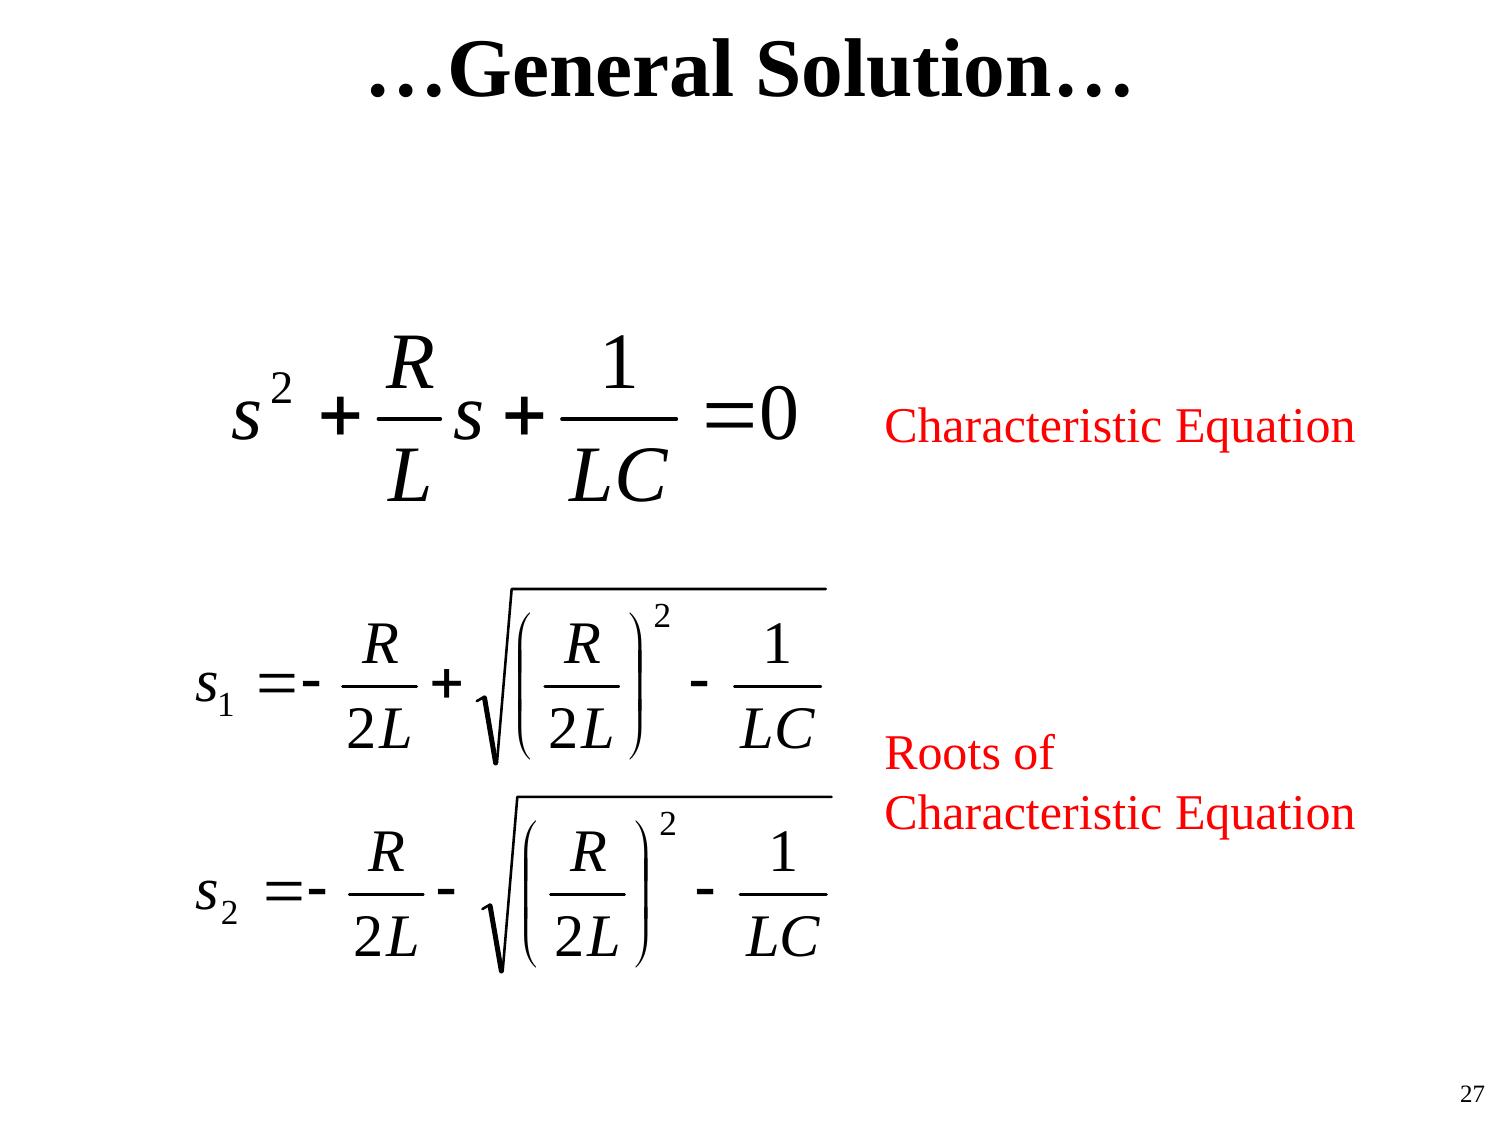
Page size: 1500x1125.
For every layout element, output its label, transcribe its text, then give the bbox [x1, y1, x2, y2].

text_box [184, 574, 845, 988]
title …General Solution… [0, 0, 1500, 126]
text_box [218, 312, 812, 520]
slide_number 27 [1186, 1069, 1500, 1125]
text_box Roots of Characteristic Equation [869, 712, 1372, 848]
text_box Characteristic Equation [869, 385, 1372, 461]
